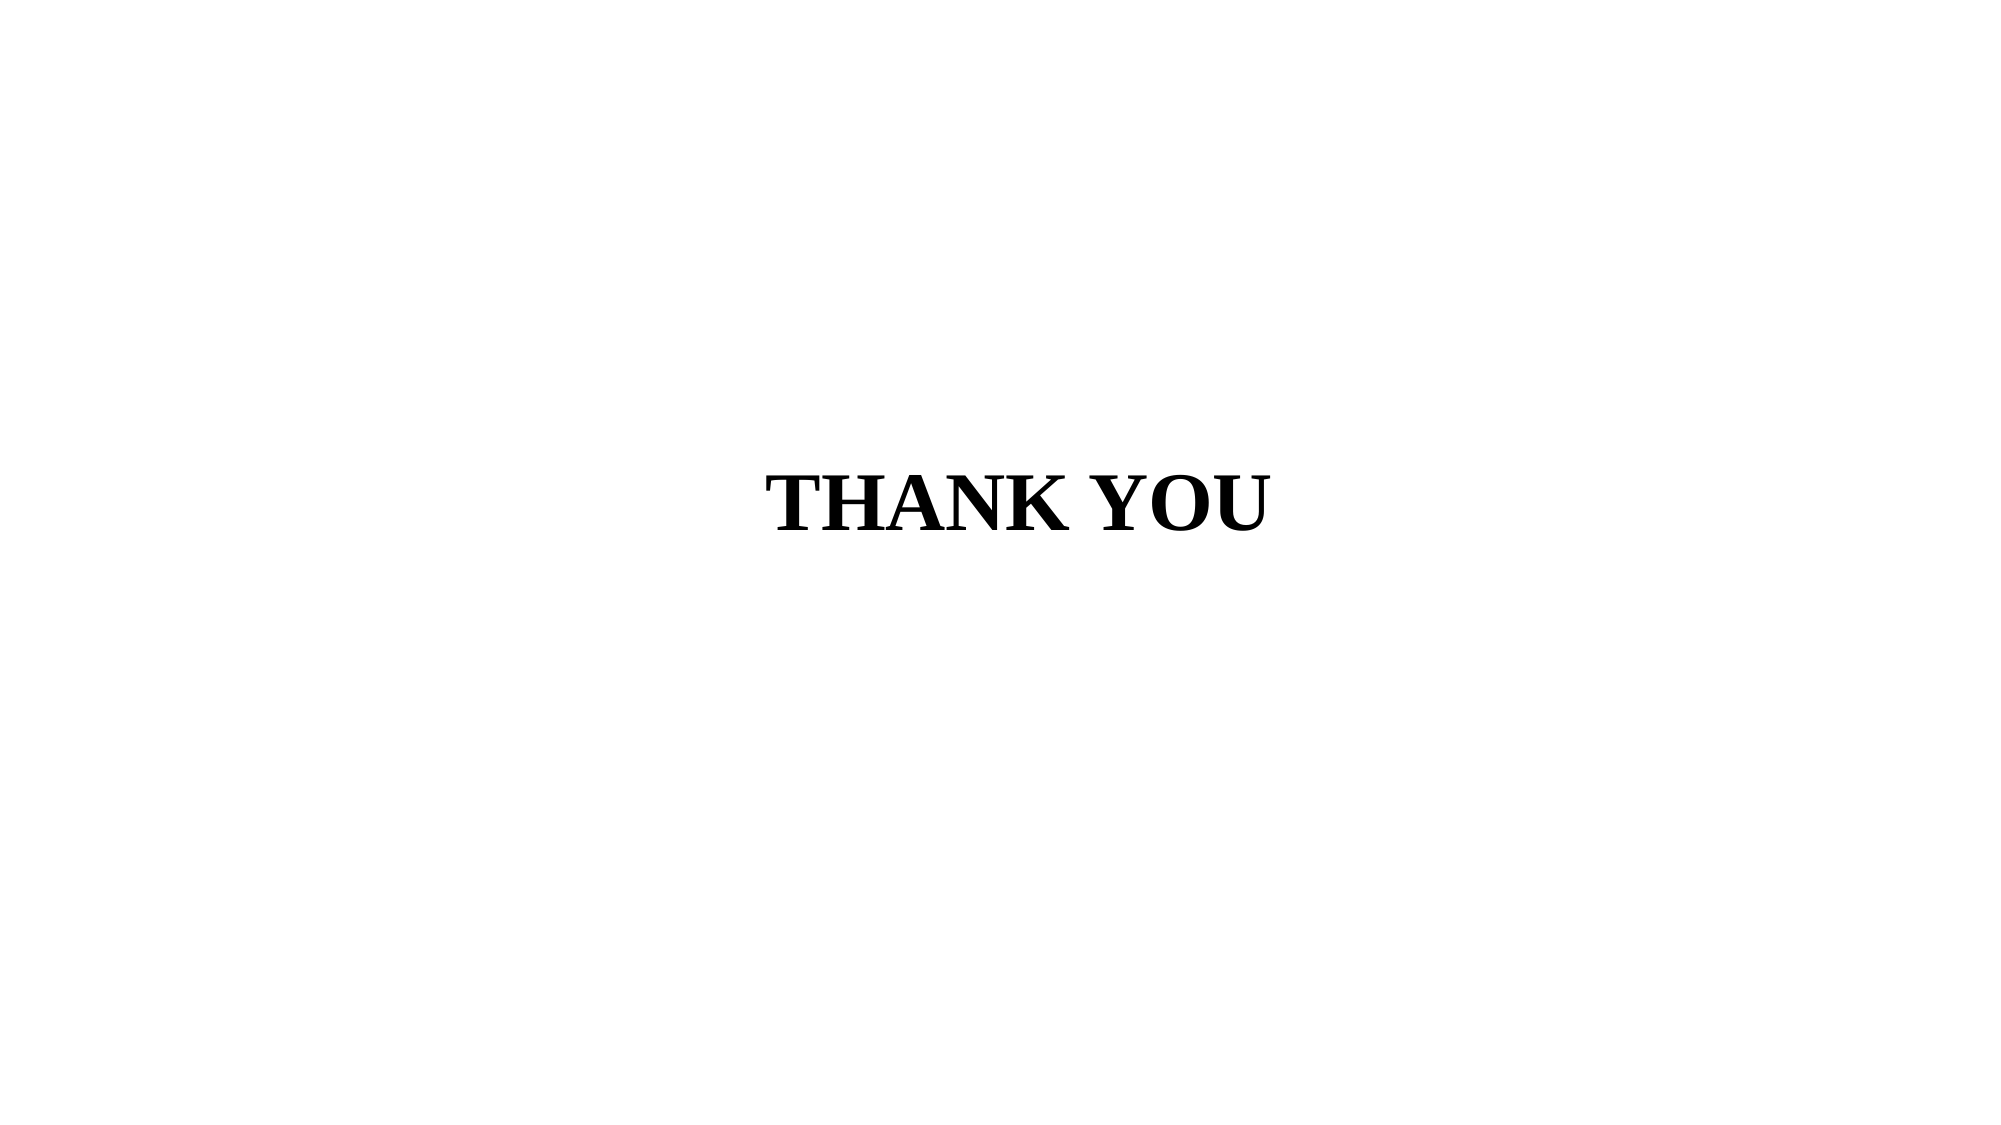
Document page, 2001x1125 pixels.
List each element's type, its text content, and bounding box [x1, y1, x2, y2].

text_box THANK YOU [750, 440, 1309, 555]
